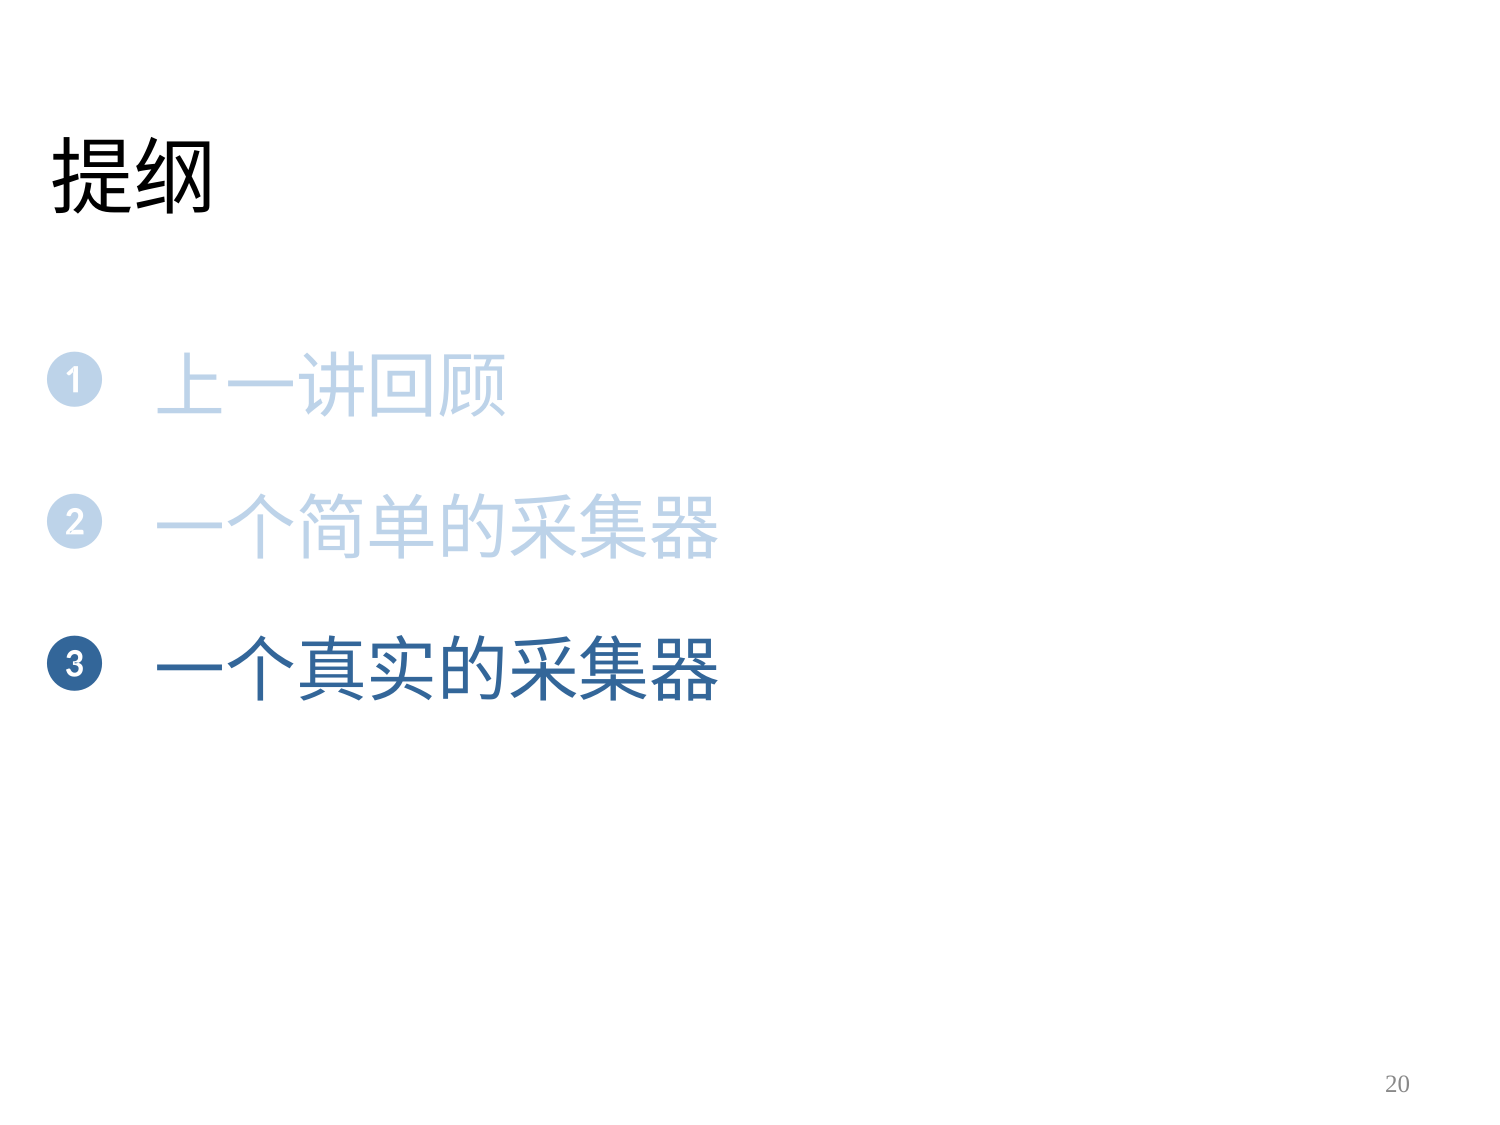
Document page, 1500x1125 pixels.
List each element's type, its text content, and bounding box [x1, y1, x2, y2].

slide_number 20 [1074, 1062, 1425, 1103]
title 提纲 [34, 16, 1385, 232]
text_box 上一讲回顾 一个简单的采集器 一个真实的采集器 [22, 291, 1418, 1067]
